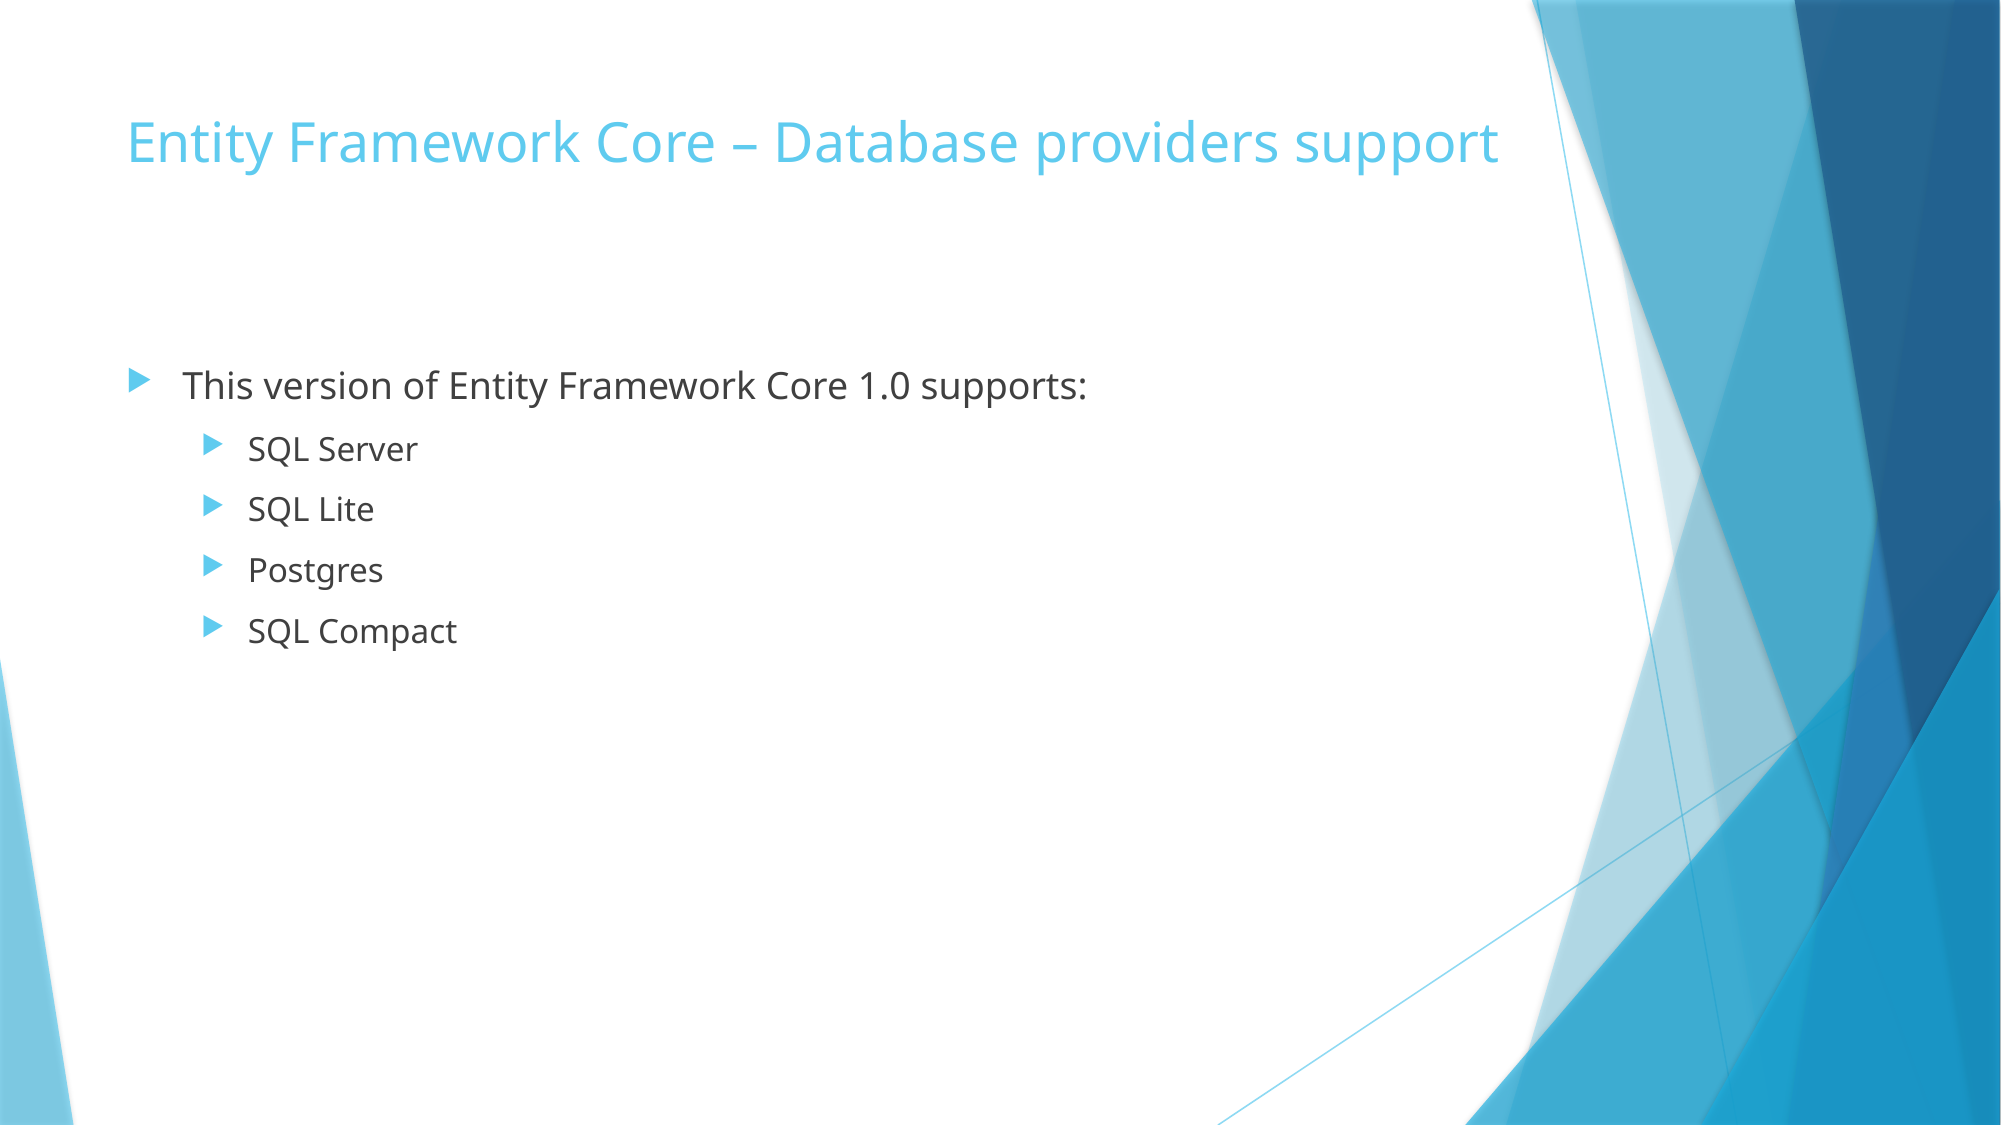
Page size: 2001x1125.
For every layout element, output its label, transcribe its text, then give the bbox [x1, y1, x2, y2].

title Entity Framework Core – Database providers support [111, 99, 1522, 317]
list This version of Entity Framework Core 1.0 supports: SQL Server SQL Lite Postgres SQL Compact [111, 354, 1522, 992]
